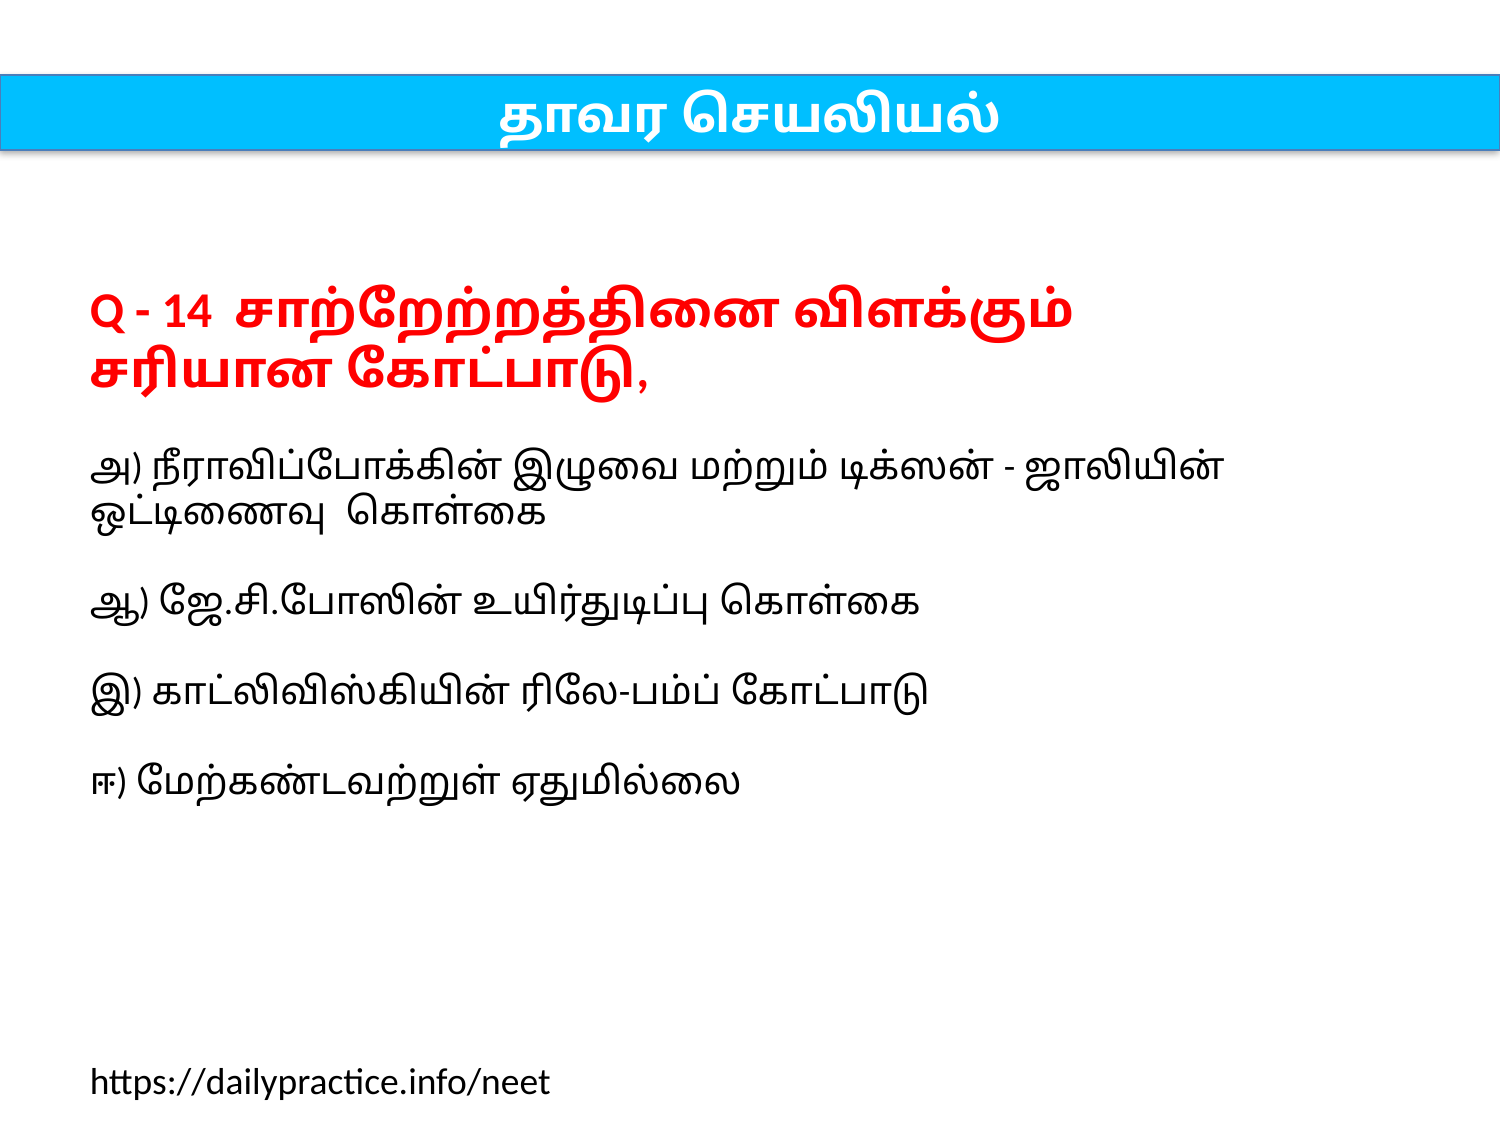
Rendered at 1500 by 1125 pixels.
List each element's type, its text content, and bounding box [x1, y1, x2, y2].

text_box தாவர செயலியல் [0, 74, 1500, 151]
text_box https://dailypractice.info/neet [74, 1049, 675, 1110]
text_box Q - 14 சாற்றேற்றத்தினை விளக்கும் சரியான கோட்பாடு, அ) நீராவிப்போக்கின் இழுவை மற்றும் டிக்ஸன் - ஜாலியின் ஒட்டிணைவு கொள்கை ஆ) ஜே.சி.போஸின் உயிர்துடிப்பு கொள்கை இ) காட்லிவிஸ்கியின் ரிலே-பம்ப் கோட்பாடு ஈ) மேற்கண்டவற்றுள் ஏதுமில்லை [74, 224, 1275, 810]
